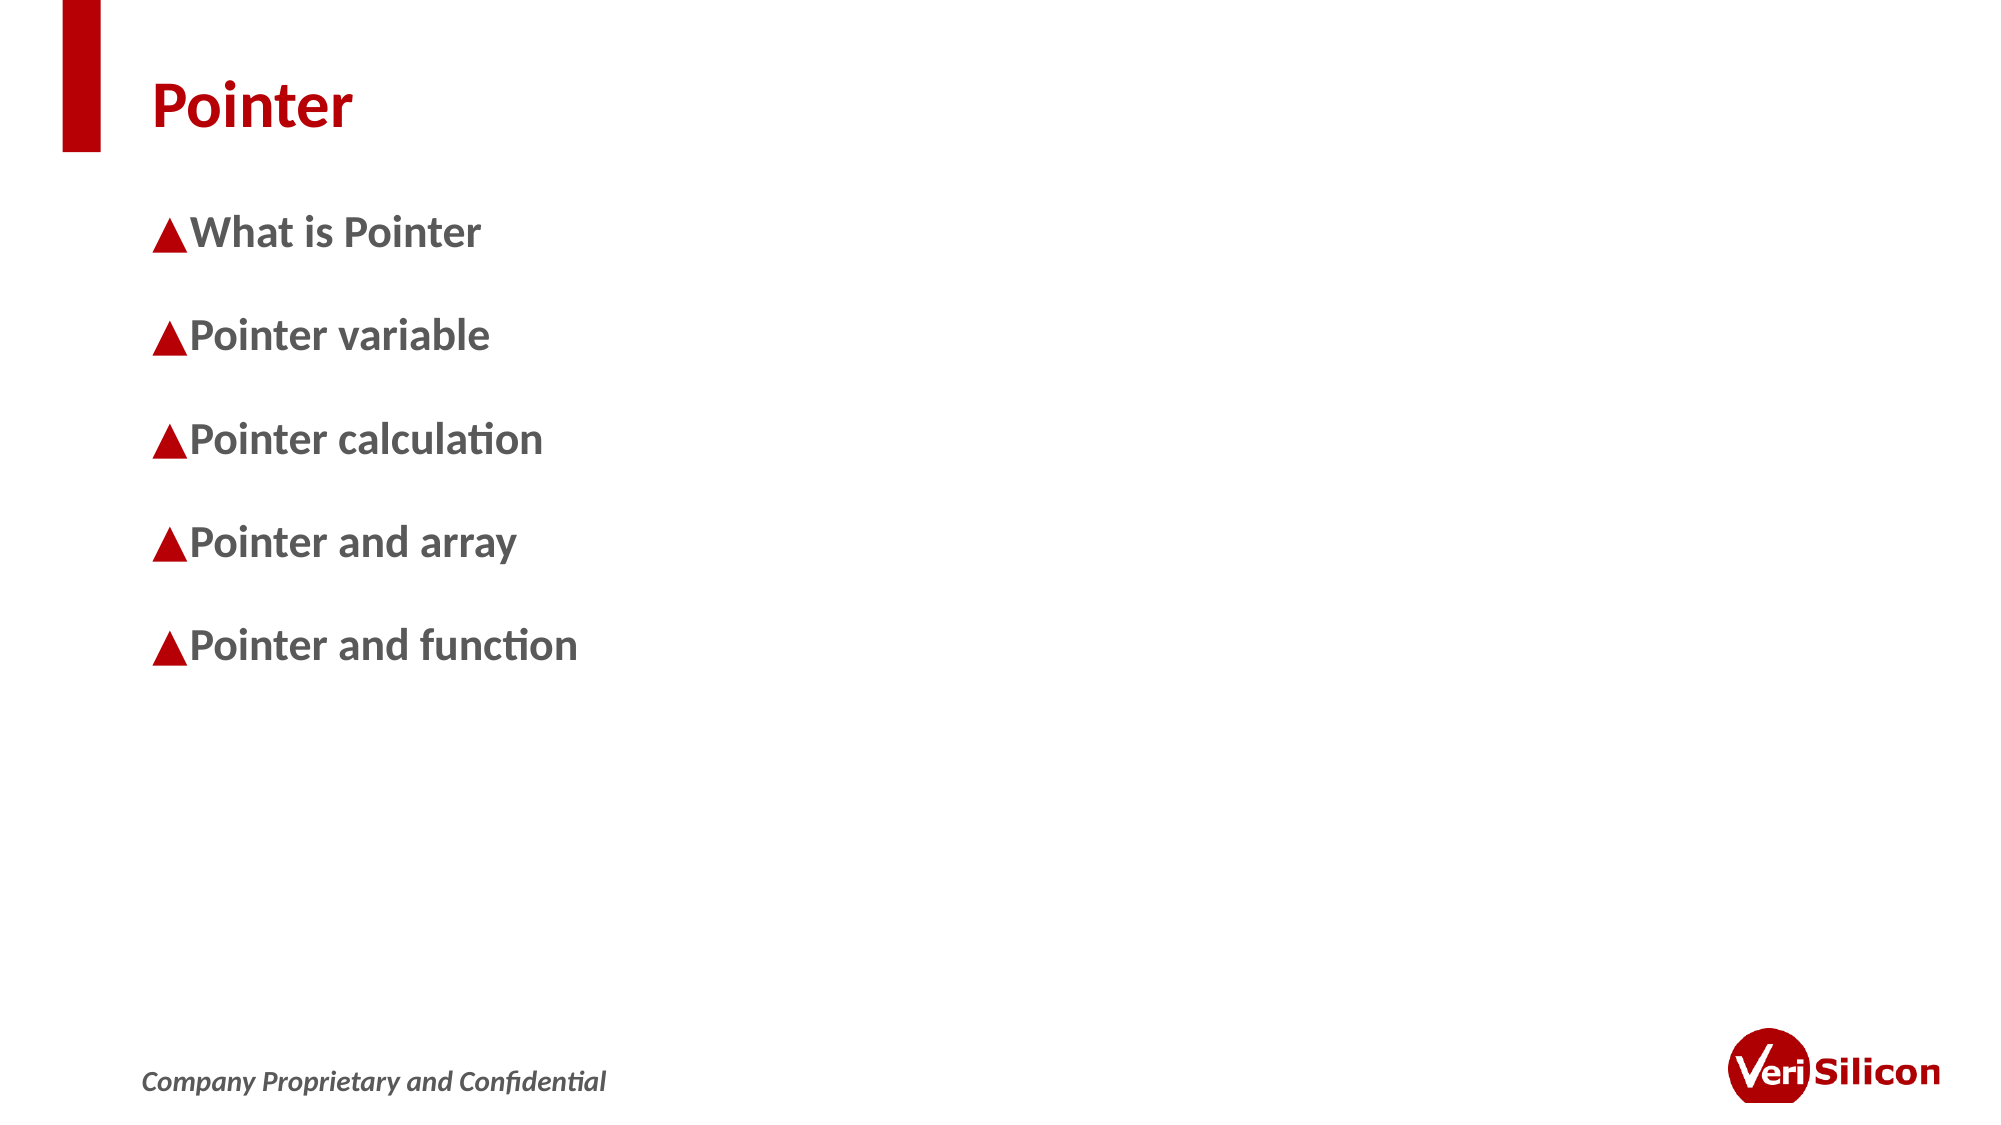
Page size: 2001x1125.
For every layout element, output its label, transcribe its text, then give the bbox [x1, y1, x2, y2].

title Pointer [137, 59, 1863, 153]
picture [1728, 1028, 1940, 1103]
list What is Pointer Pointer variable Pointer calculation Pointer and array Pointer and function [137, 166, 1863, 994]
